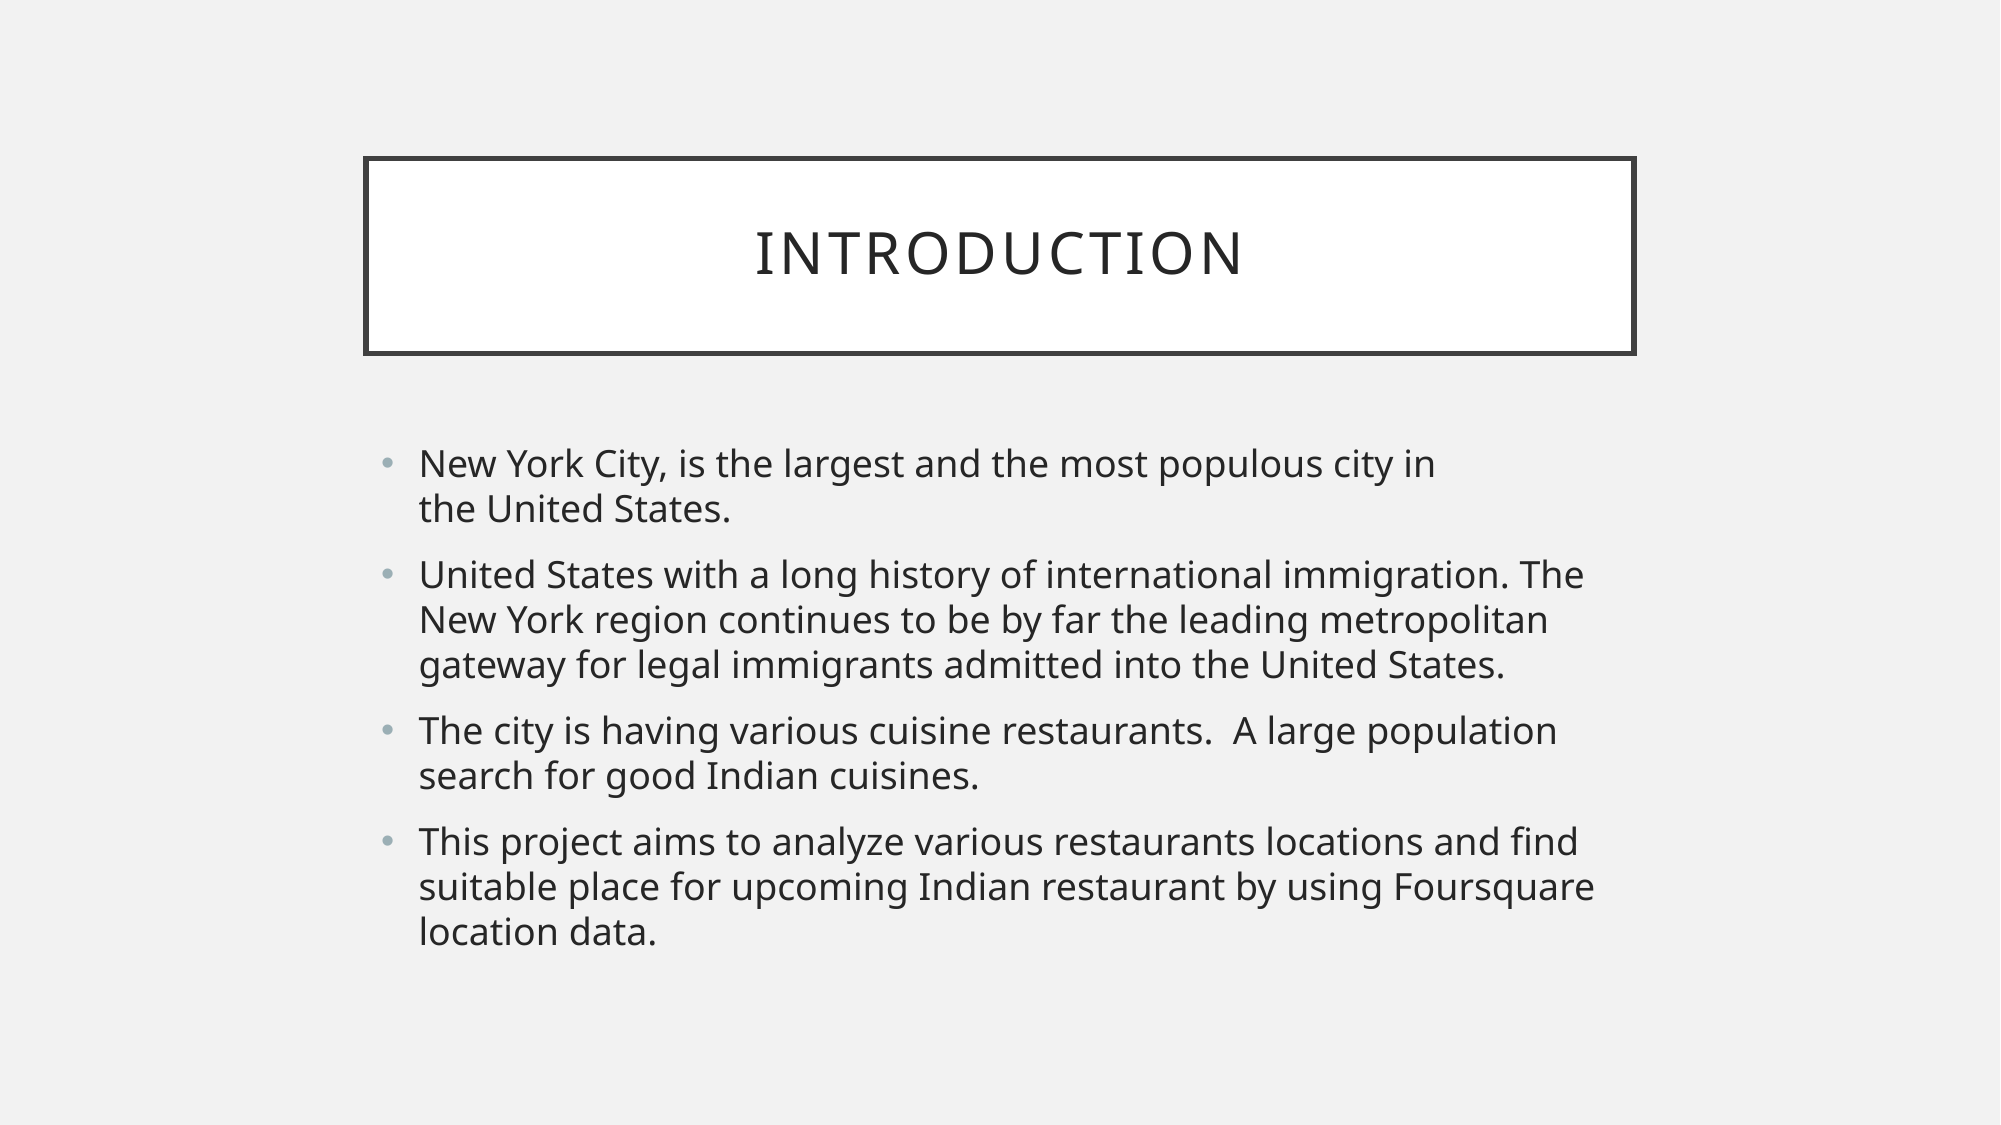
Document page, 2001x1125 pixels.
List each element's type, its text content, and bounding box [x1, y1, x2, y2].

list New York City, is the largest and the most populous city in the United States. United States with a long history of international immigration. The New York region continues to be by far the leading metropolitan gateway for legal immigrants admitted into the United States. The city is having various cuisine restaurants. A large population search for good Indian cuisines. This project aims to analyze various restaurants locations and find suitable place for upcoming Indian restaurant by using Foursquare location data. [366, 432, 1634, 942]
title introduction [363, 156, 1637, 356]
